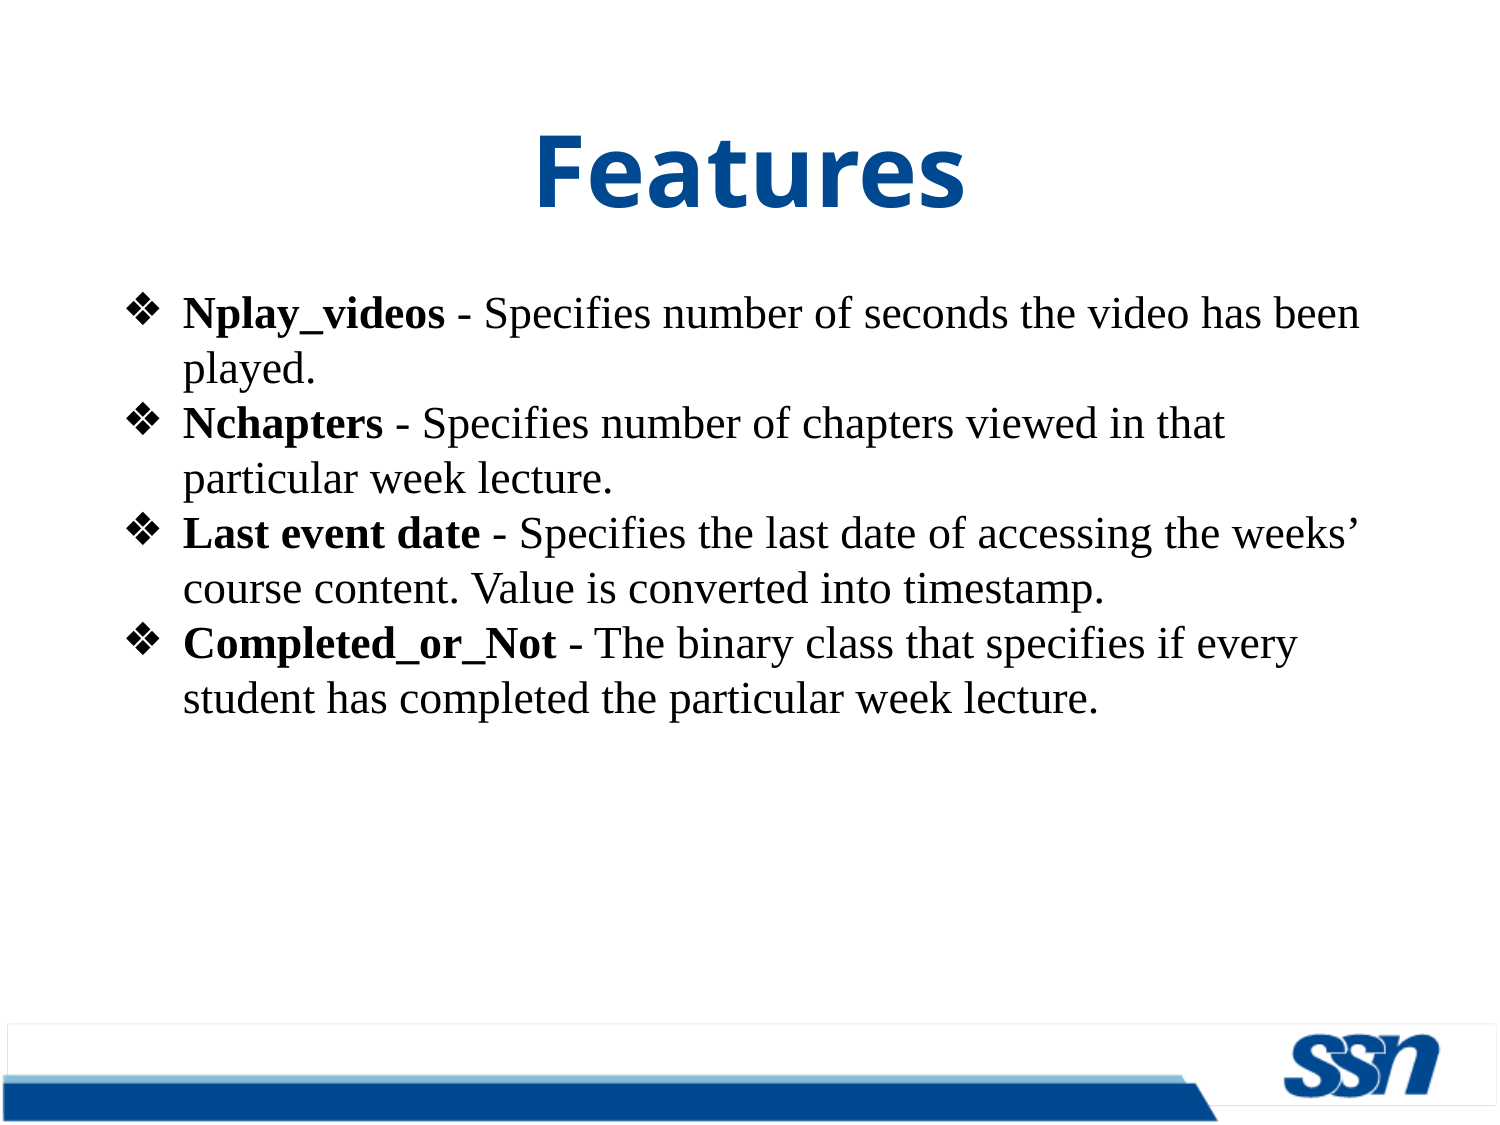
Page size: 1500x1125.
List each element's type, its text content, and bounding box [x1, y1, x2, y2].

picture [0, 1021, 1500, 1125]
text_box Nplay_videos - Specifies number of seconds the video has been played. Nchapters - Specifies number of chapters viewed in that particular week lecture. Last event date - Specifies the last date of accessing the weeks’ course content. Value is converted into timestamp. Completed_or_Not - The binary class that specifies if every student has completed the particular week lecture. [92, 267, 1415, 738]
text_box Features [74, 100, 1425, 236]
